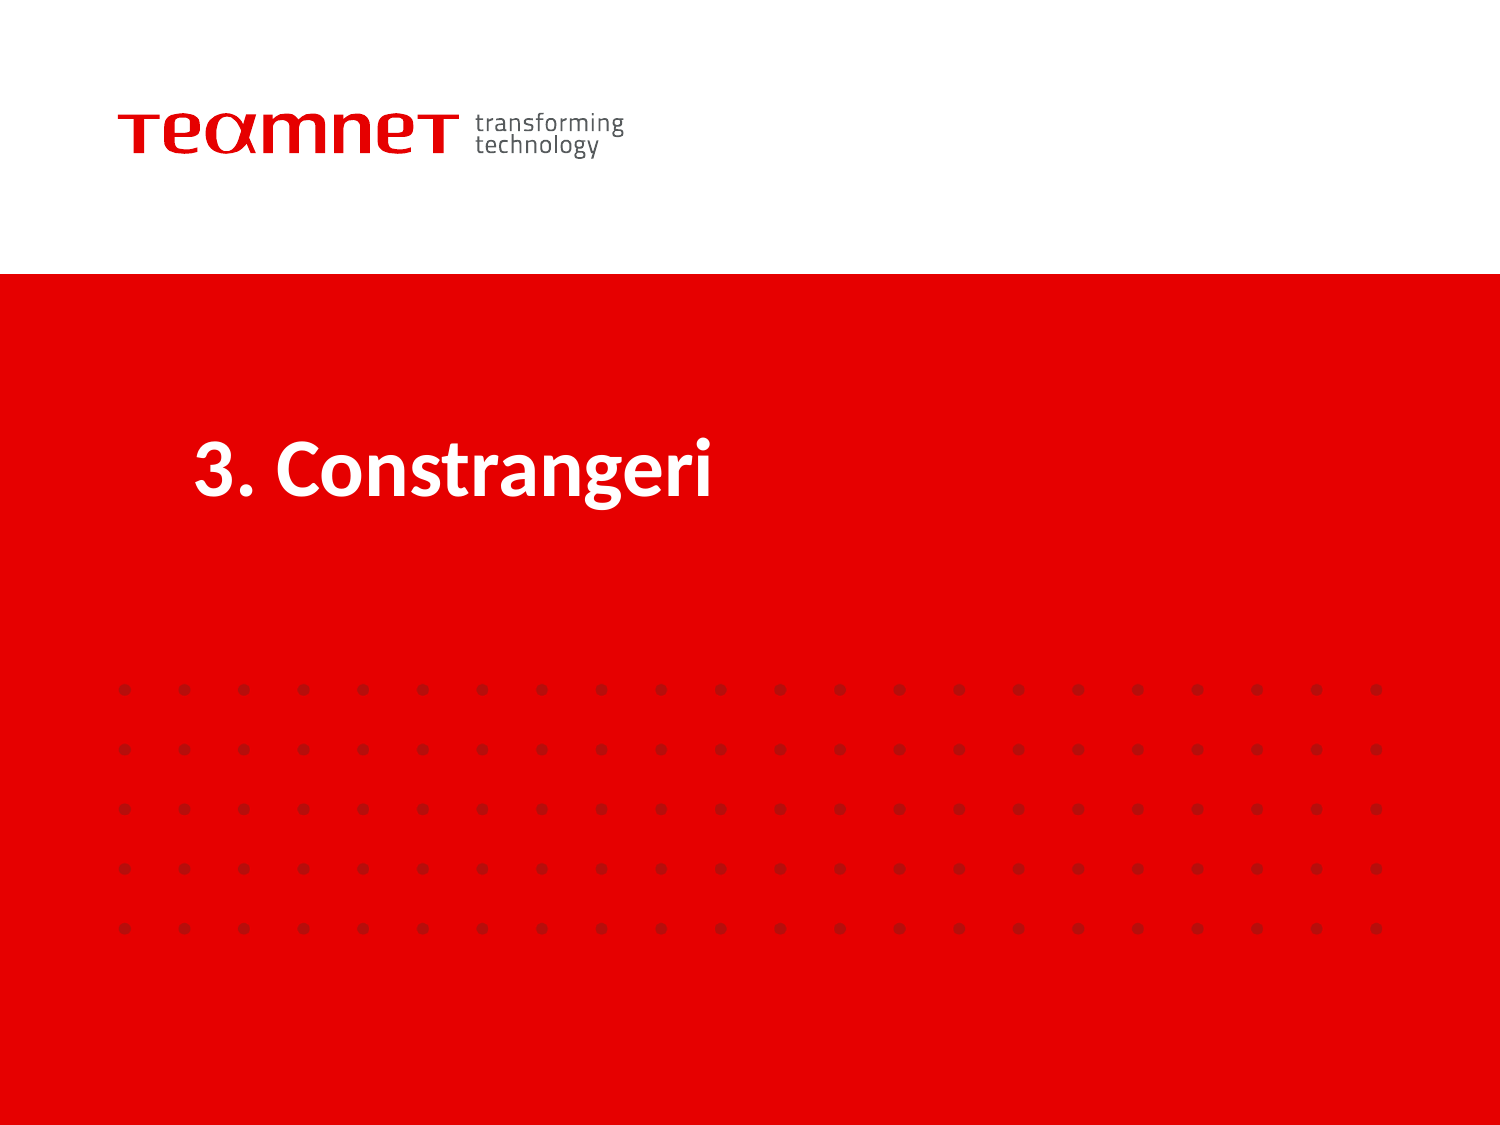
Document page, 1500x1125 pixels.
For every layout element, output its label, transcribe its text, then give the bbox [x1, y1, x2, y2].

picture [0, 274, 1500, 1125]
title 3. Constrangeri [117, 413, 1383, 607]
